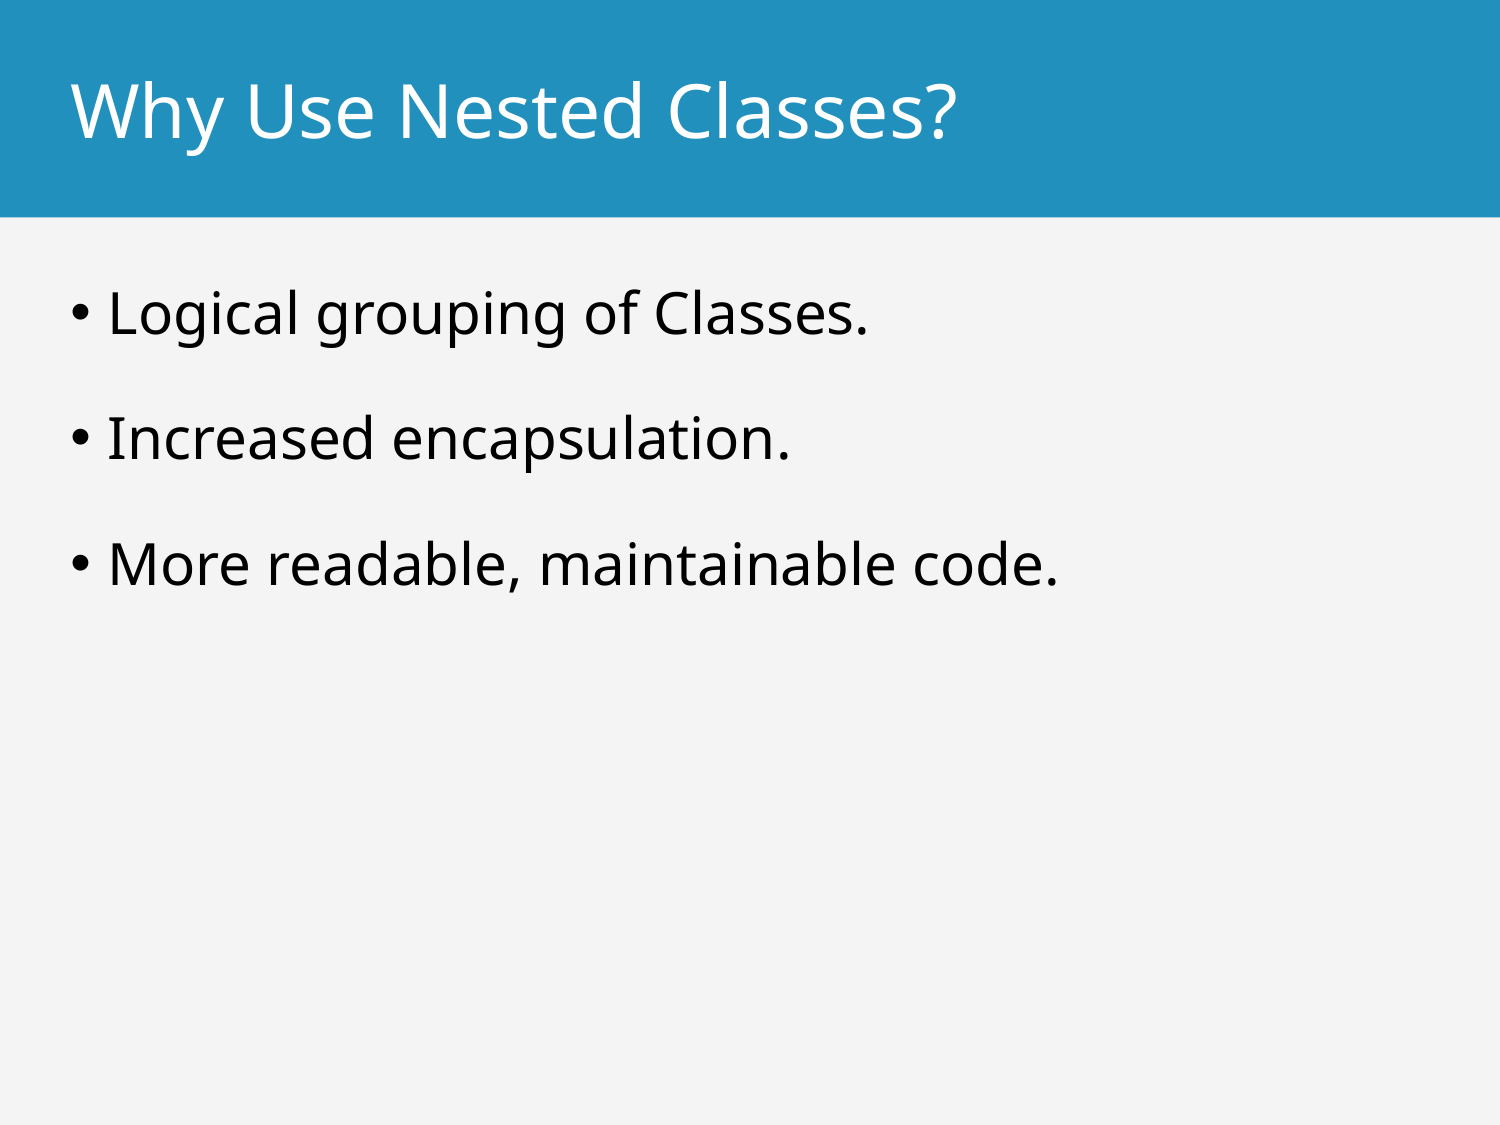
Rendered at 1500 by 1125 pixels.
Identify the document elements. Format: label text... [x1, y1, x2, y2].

title Why Use Nested Classes? [55, 0, 1350, 218]
list Logical grouping of Classes. Increased encapsulation. More readable, maintainable code. [55, 233, 1488, 1125]
